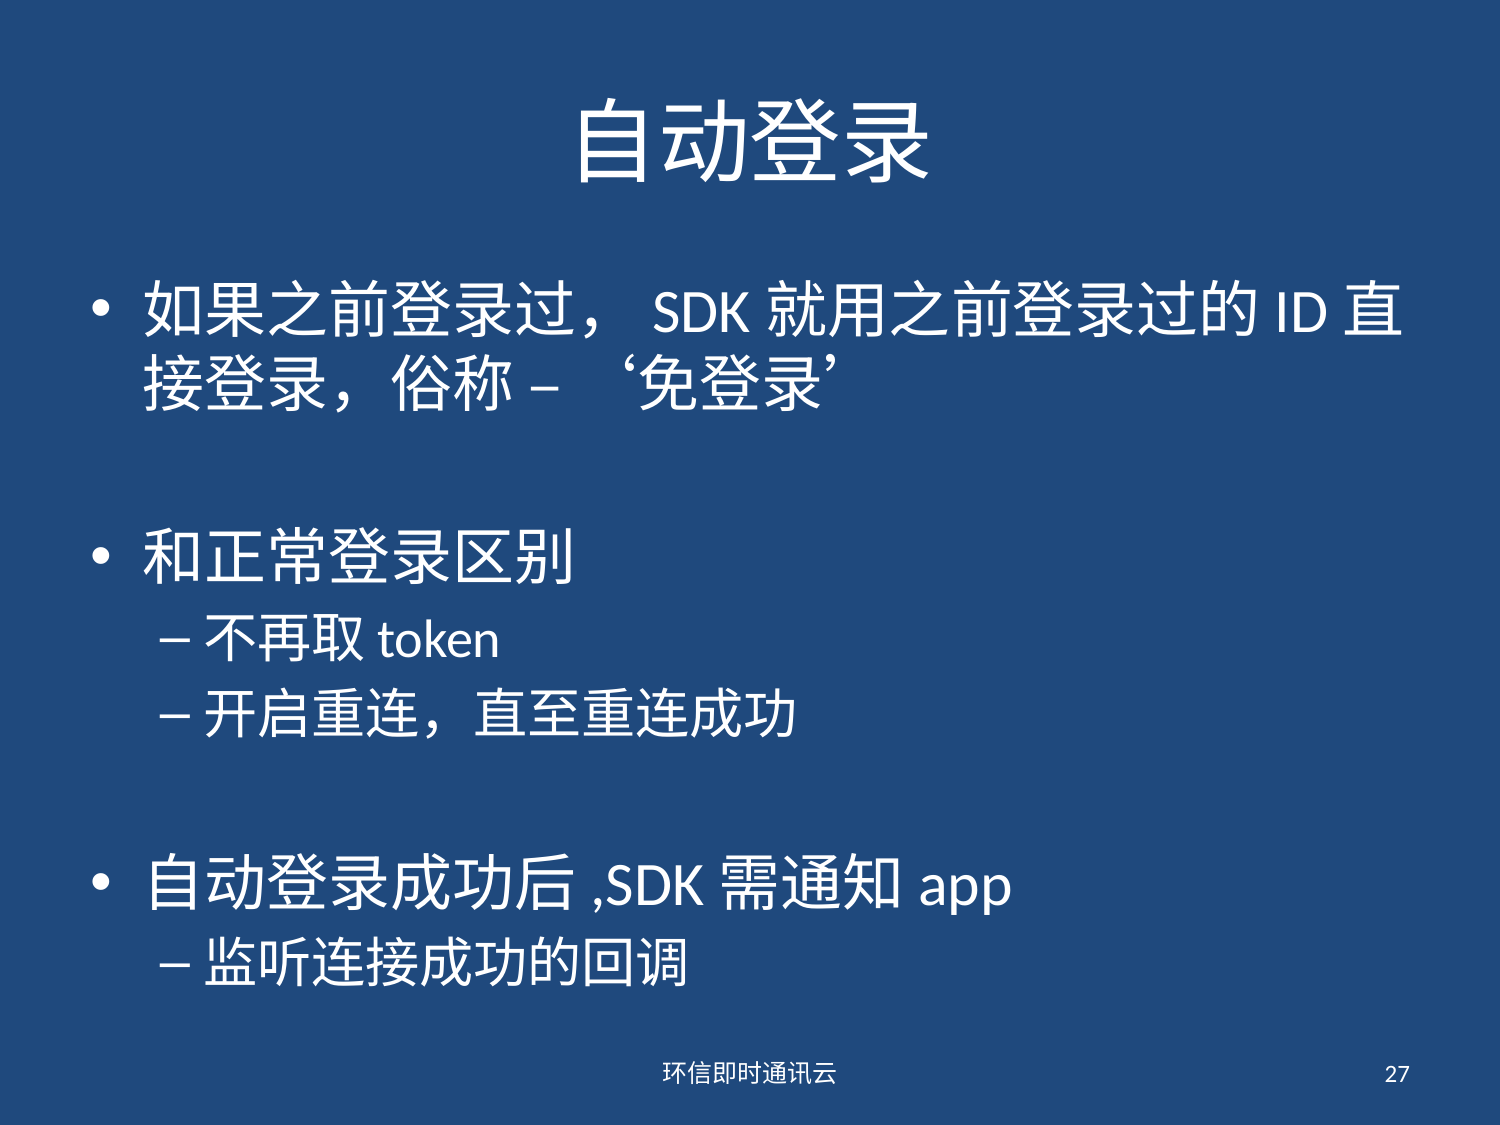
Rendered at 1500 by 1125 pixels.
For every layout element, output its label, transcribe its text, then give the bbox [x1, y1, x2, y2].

slide_number 27 [1074, 1042, 1425, 1103]
footer 环信即时通讯云 [512, 1042, 988, 1103]
list 如果之前登录过，SDK就用之前登录过的ID直接登录，俗称 – ‘免登录’ 和正常登录区别 不再取token 开启重连，直至重连成功 自动登录成功后,SDK需通知app 监听连接成功的回调 [75, 262, 1425, 1005]
title 自动登录 [75, 45, 1425, 233]
